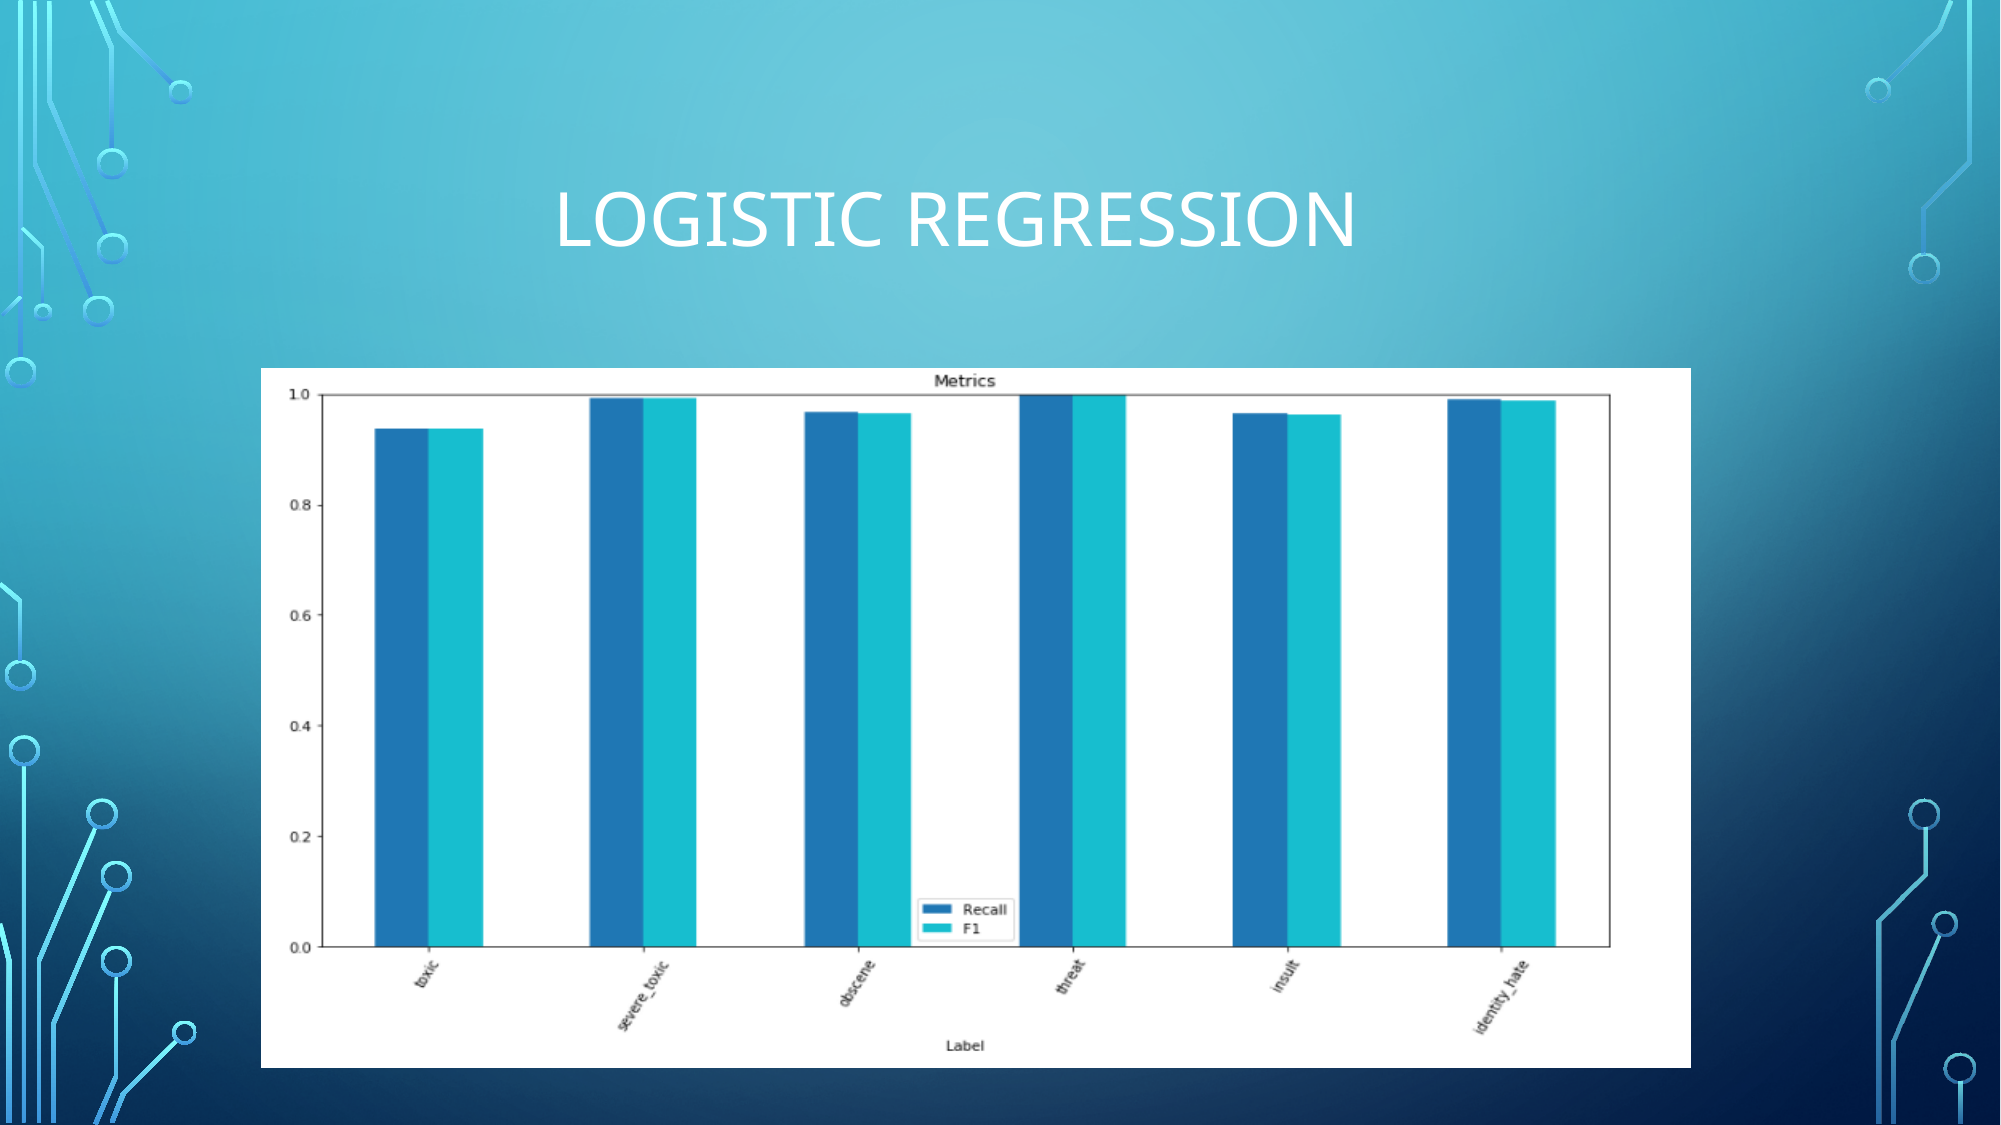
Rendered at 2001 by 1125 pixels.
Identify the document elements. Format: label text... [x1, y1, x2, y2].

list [261, 368, 1691, 1068]
title Logistic regression [187, 101, 1813, 344]
